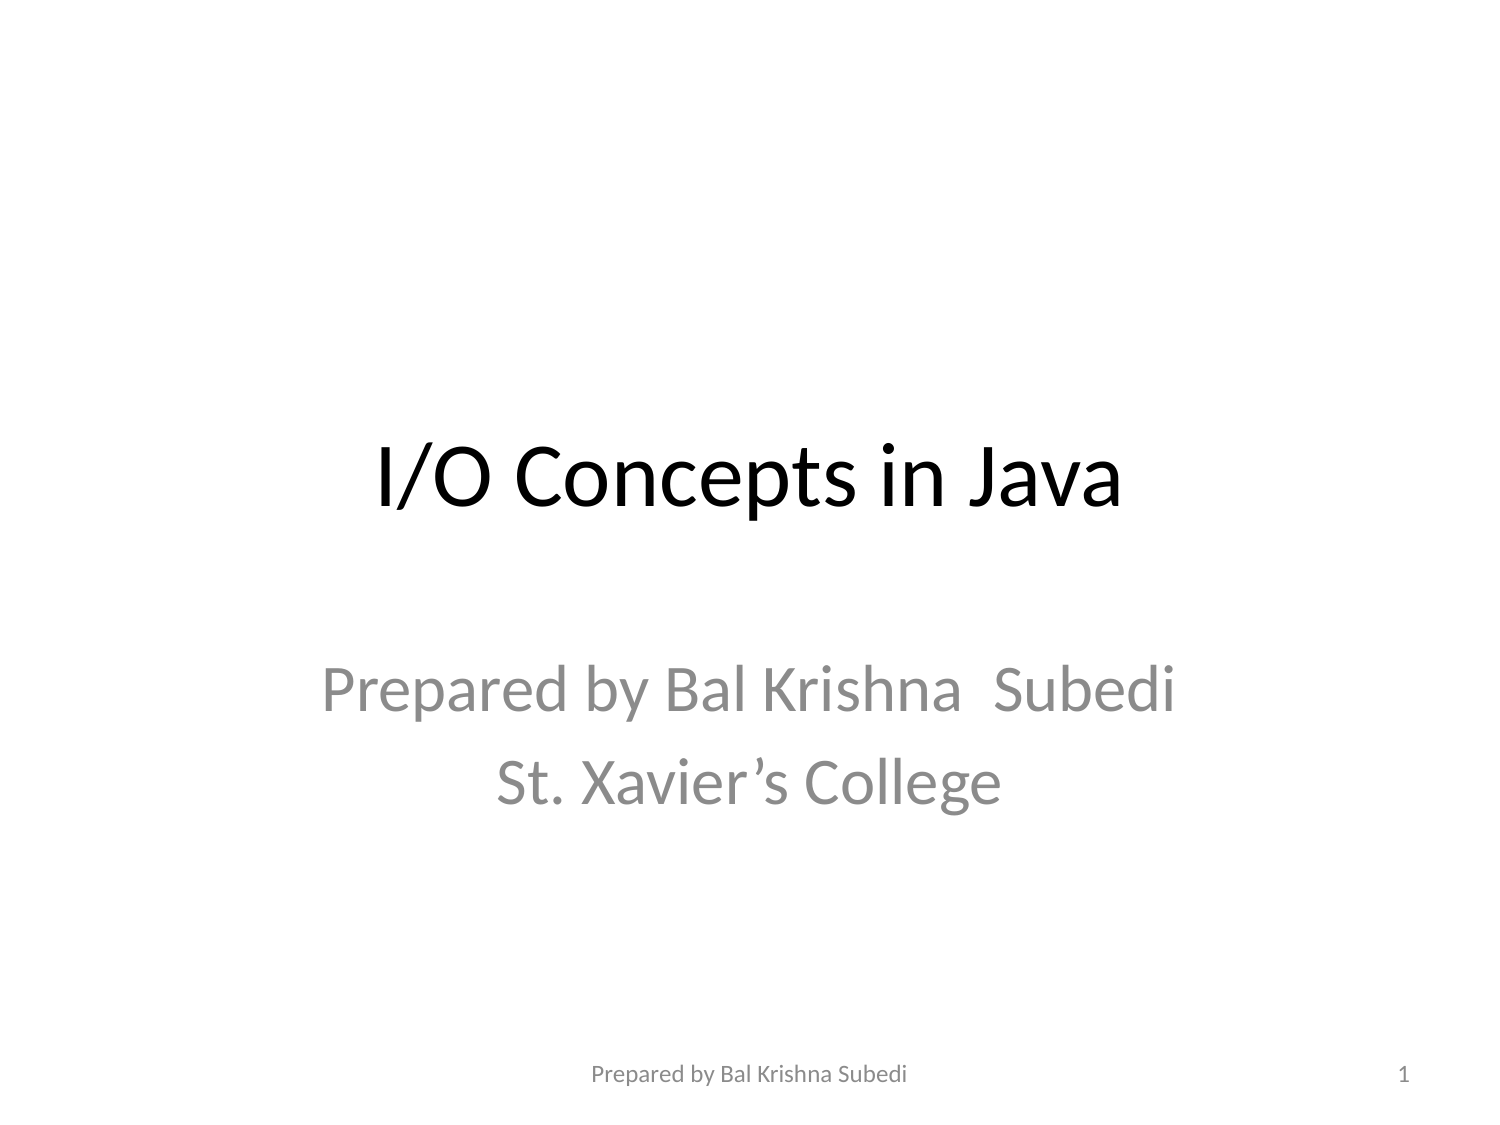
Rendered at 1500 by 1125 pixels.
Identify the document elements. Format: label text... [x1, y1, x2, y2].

slide_number 1 [1074, 1042, 1425, 1103]
footer Prepared by Bal Krishna Subedi [512, 1042, 988, 1103]
subtitle Prepared by Bal Krishna Subedi St. Xavier’s College [225, 637, 1275, 925]
title I/O Concepts in Java [112, 349, 1388, 591]
